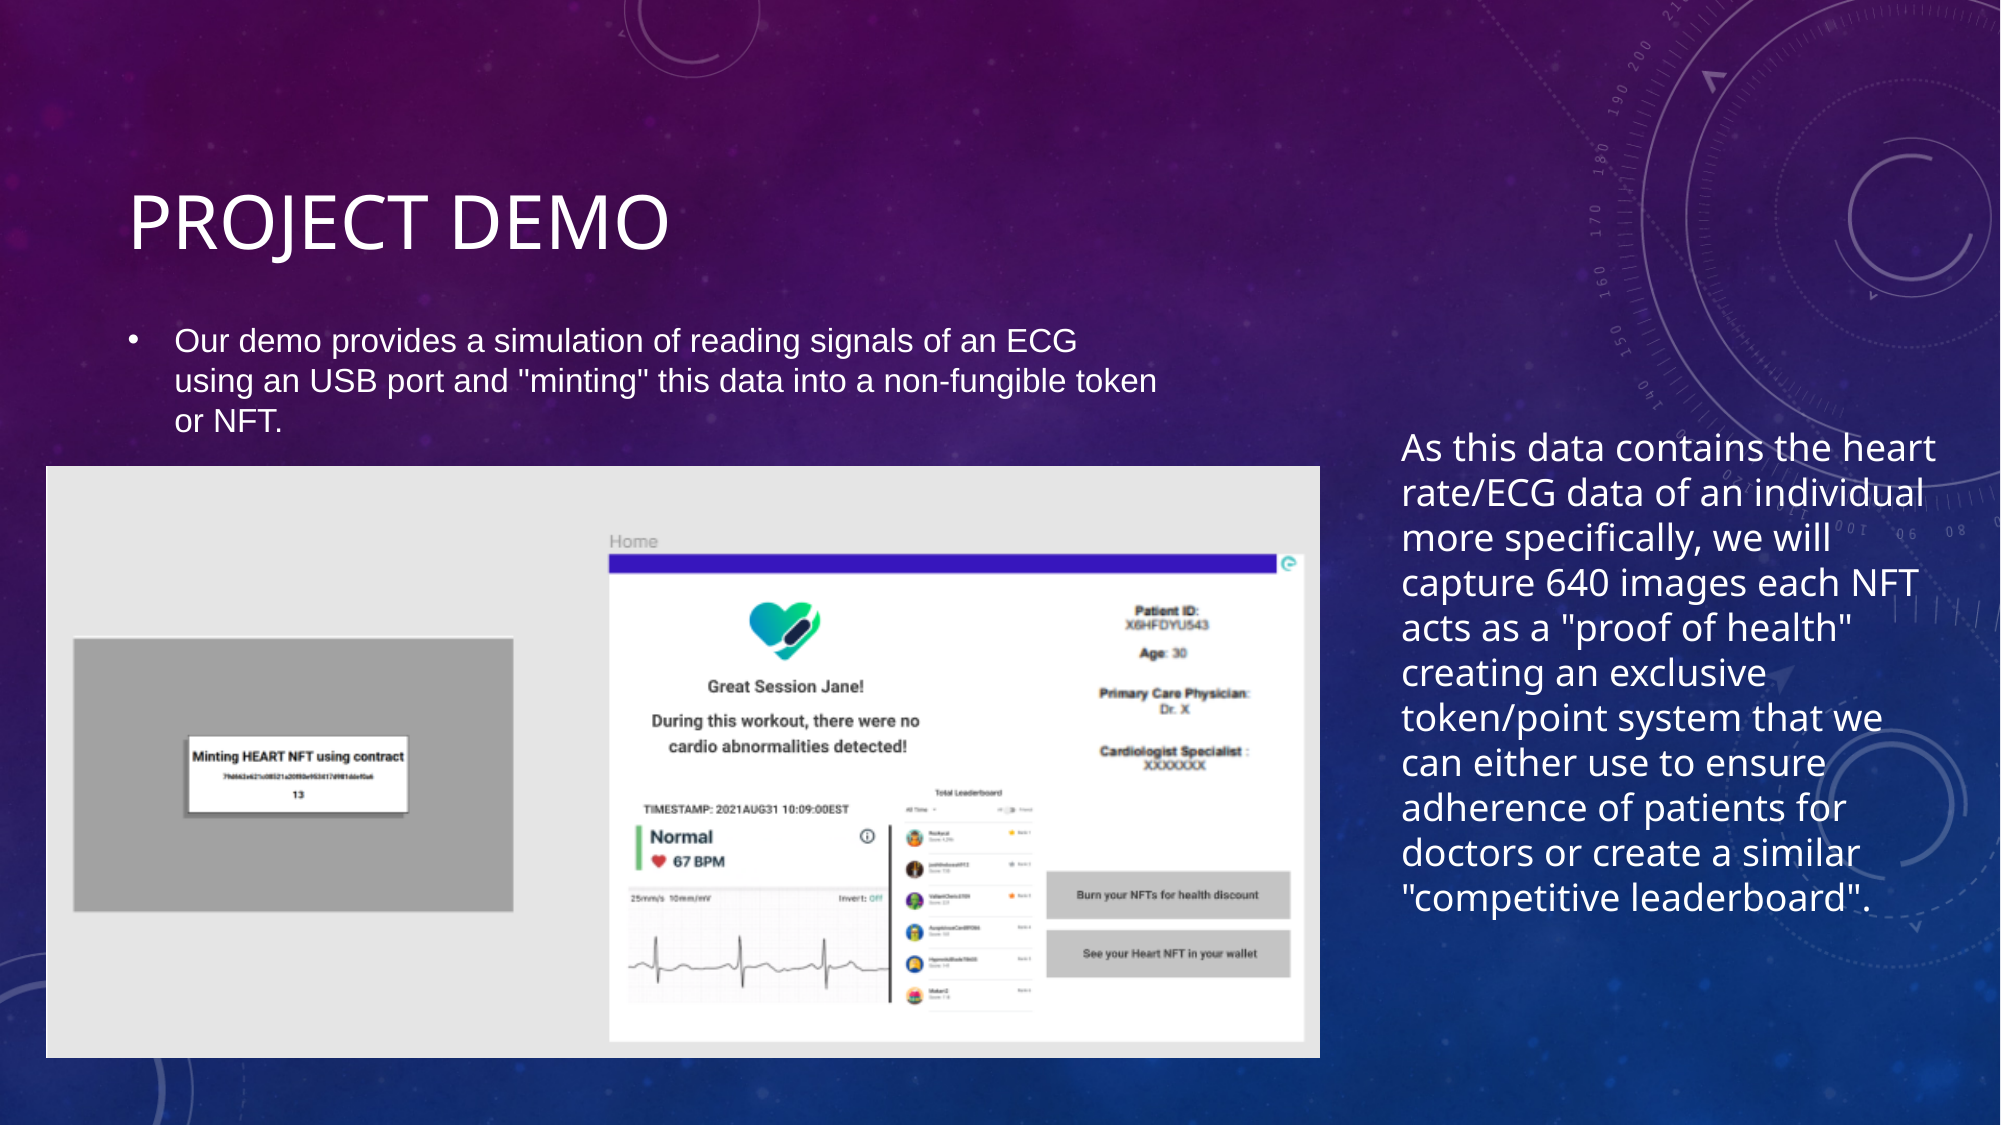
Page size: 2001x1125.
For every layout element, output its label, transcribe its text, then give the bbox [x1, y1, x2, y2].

picture [0, 0, 2001, 1125]
text_box As this data contains the heart rate/ECG data of an individual more specifically, we will capture 640 images each NFT acts as a "proof of health" creating an exclusive token/point system that we can either use to ensure adherence of patients for doctors or create a similar "competitive leaderboard". [1351, 416, 1954, 927]
list Our demo provides a simulation of reading signals of an ECG using an USB port and "minting" this data into a non-fungible token or NFT. [112, 266, 1184, 466]
title Project Demo [112, 99, 1775, 339]
